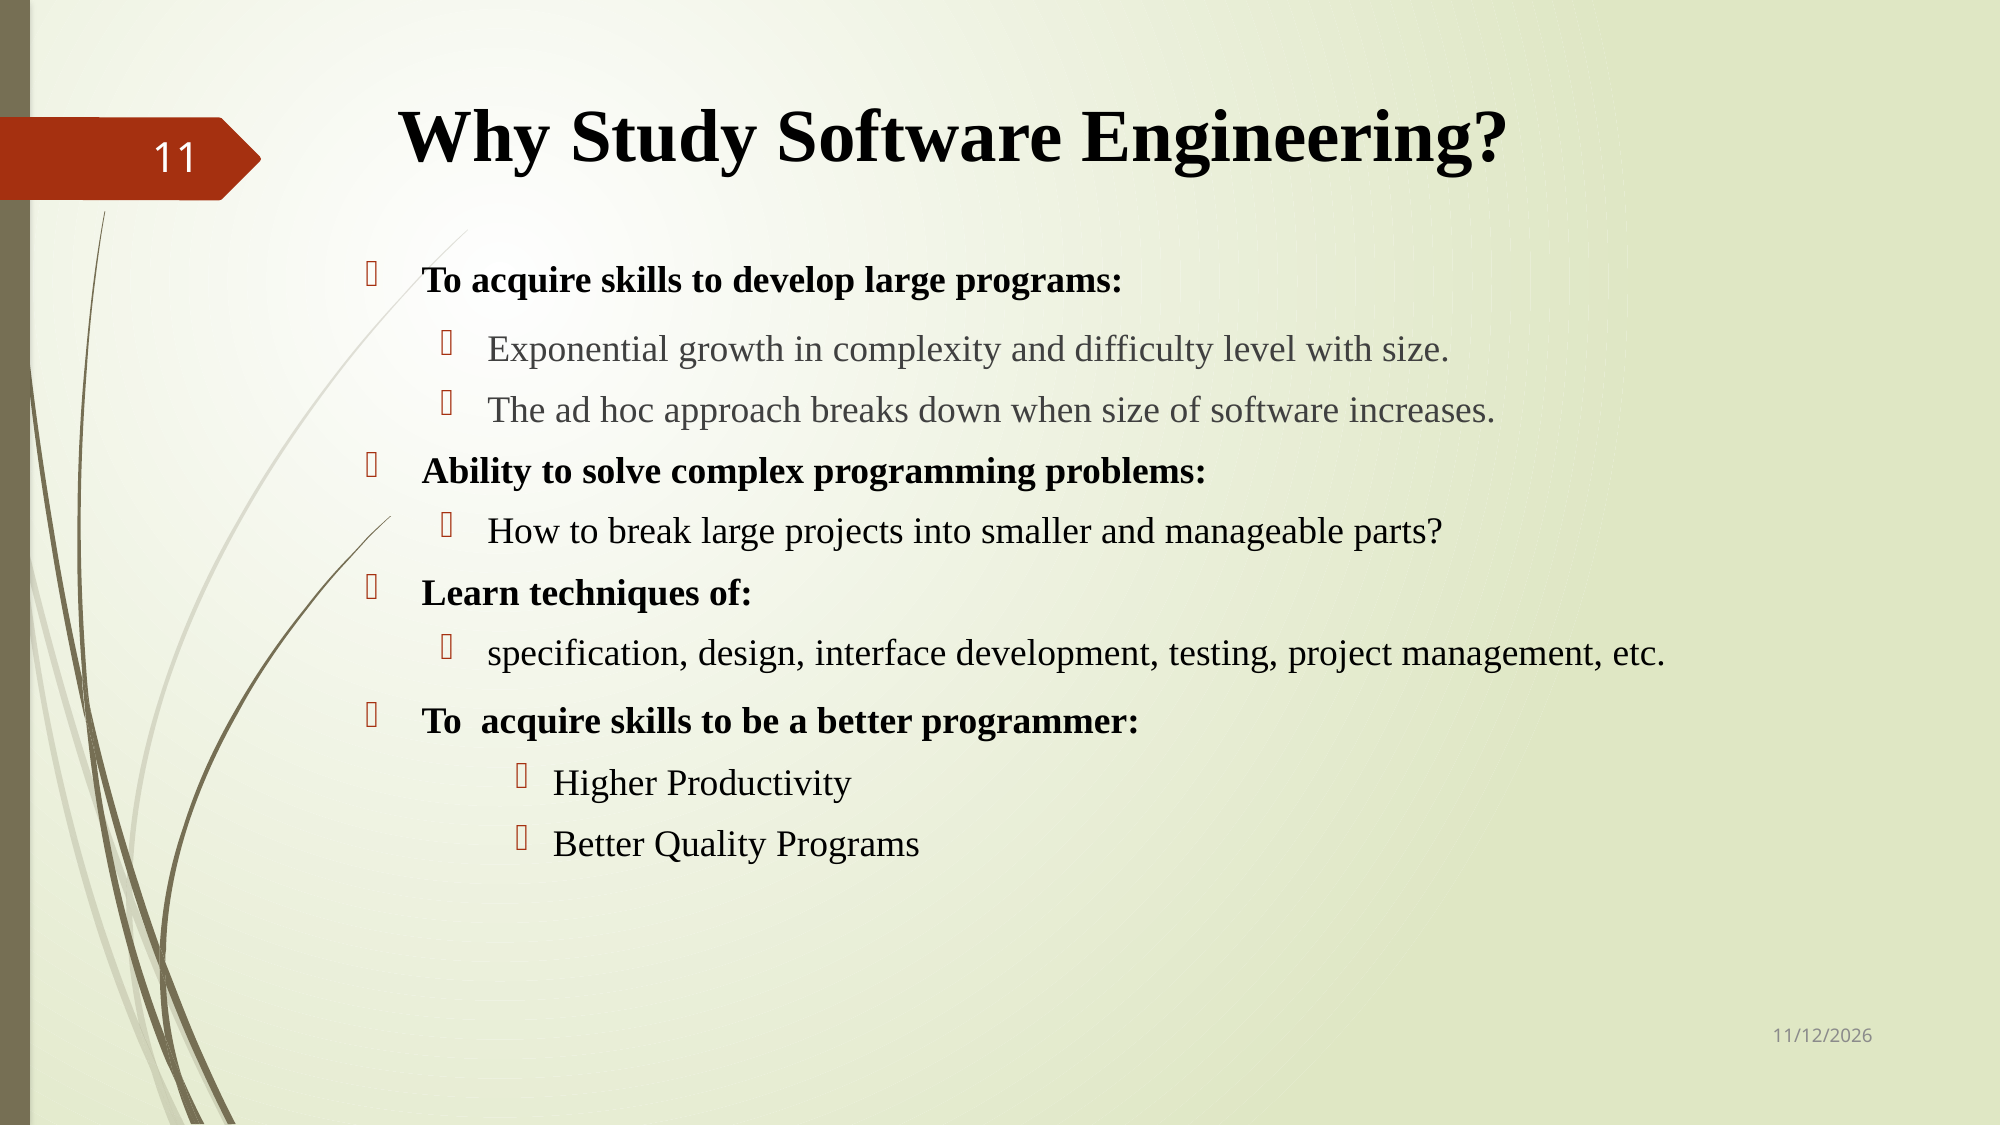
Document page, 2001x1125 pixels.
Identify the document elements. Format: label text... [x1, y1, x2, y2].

list To acquire skills to develop large programs: Exponential growth in complexity and difficulty level with size. The ad hoc approach breaks down when size of software increases. Ability to solve complex programming problems: How to break large projects into smaller and manageable parts? Learn techniques of: specification, design, interface development, testing, project management, etc. To acquire skills to be a better programmer: Higher Productivity Better Quality Programs [362, 247, 1783, 950]
title Why Study Software Engineering? [316, 37, 1592, 225]
slide_number 11 [87, 129, 216, 190]
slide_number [1699, 1005, 1888, 1067]
